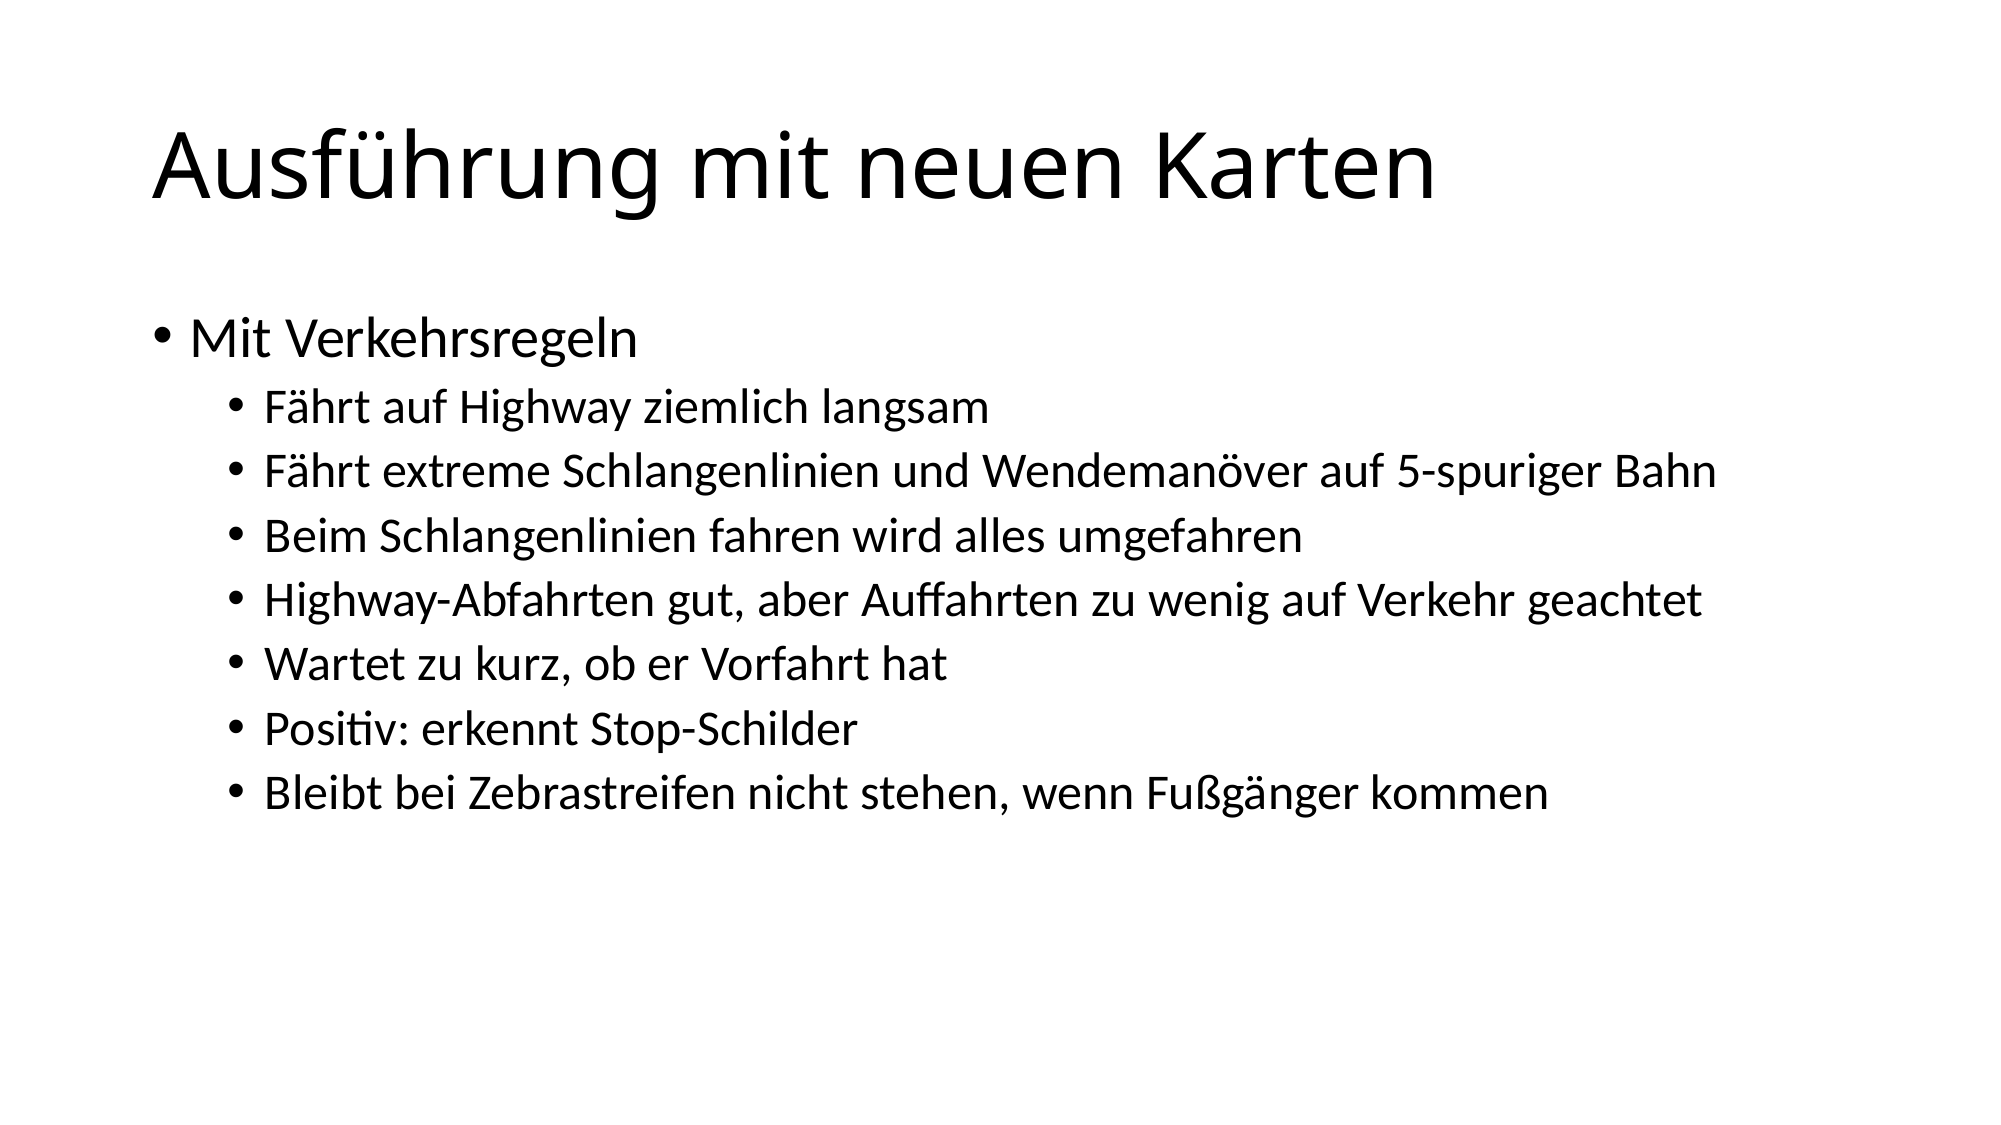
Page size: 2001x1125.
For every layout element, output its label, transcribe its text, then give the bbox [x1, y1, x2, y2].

title Ausführung mit neuen Karten [137, 59, 1889, 278]
list Mit Verkehrsregeln Fährt auf Highway ziemlich langsam Fährt extreme Schlangenlinien und Wendemanöver auf 5-spuriger Bahn Beim Schlangenlinien fahren wird alles umgefahren Highway-Abfahrten gut, aber Auffahrten zu wenig auf Verkehr geachtet Wartet zu kurz, ob er Vorfahrt hat Positiv: erkennt Stop-Schilder Bleibt bei Zebrastreifen nicht stehen, wenn Fußgänger kommen [137, 299, 1863, 1014]
